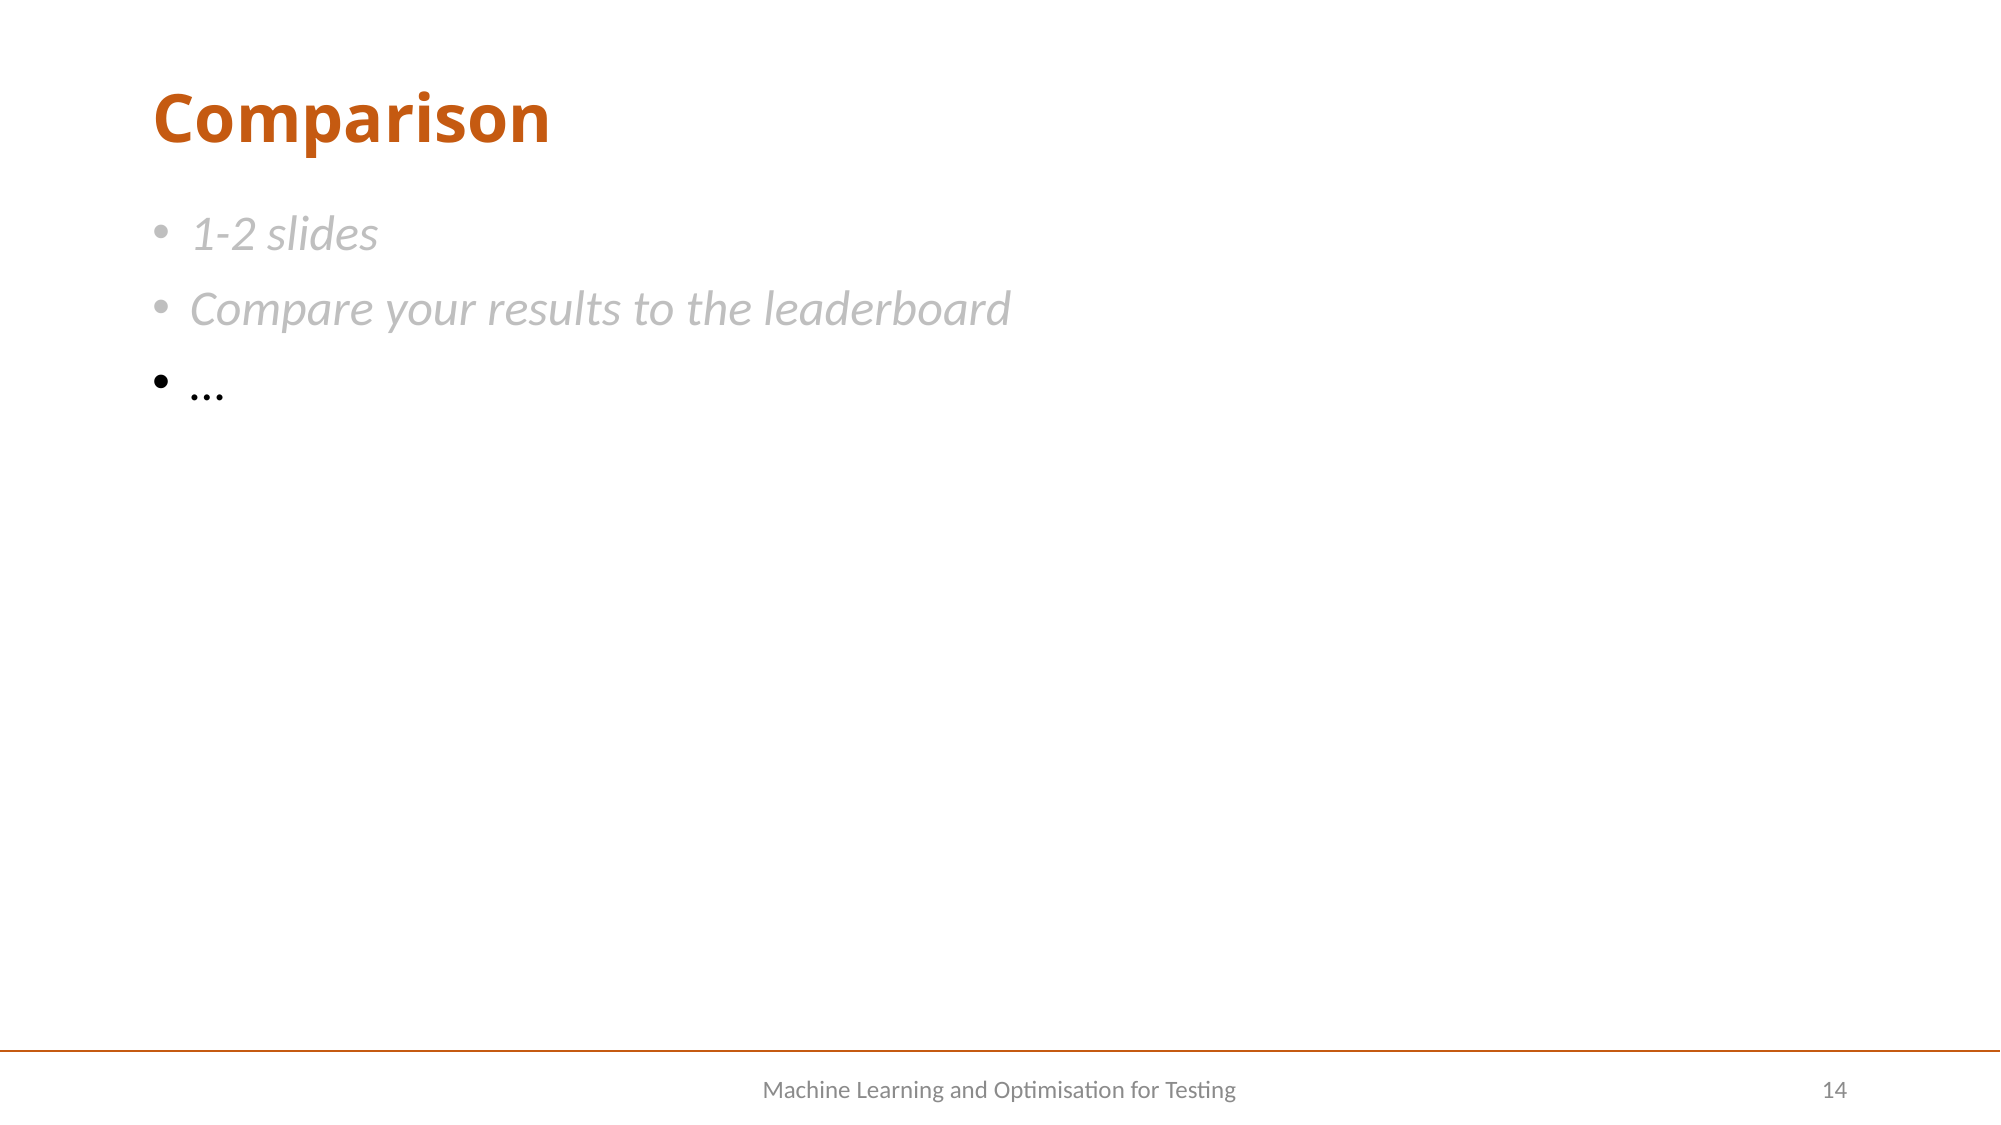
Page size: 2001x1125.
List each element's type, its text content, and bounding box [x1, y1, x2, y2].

title Comparison [137, 59, 1863, 183]
footer Machine Learning and Optimisation for Testing [662, 1058, 1338, 1119]
list 1-2 slides Compare your results to the leaderboard … [137, 200, 1863, 1014]
slide_number 14 [1412, 1058, 1863, 1119]
